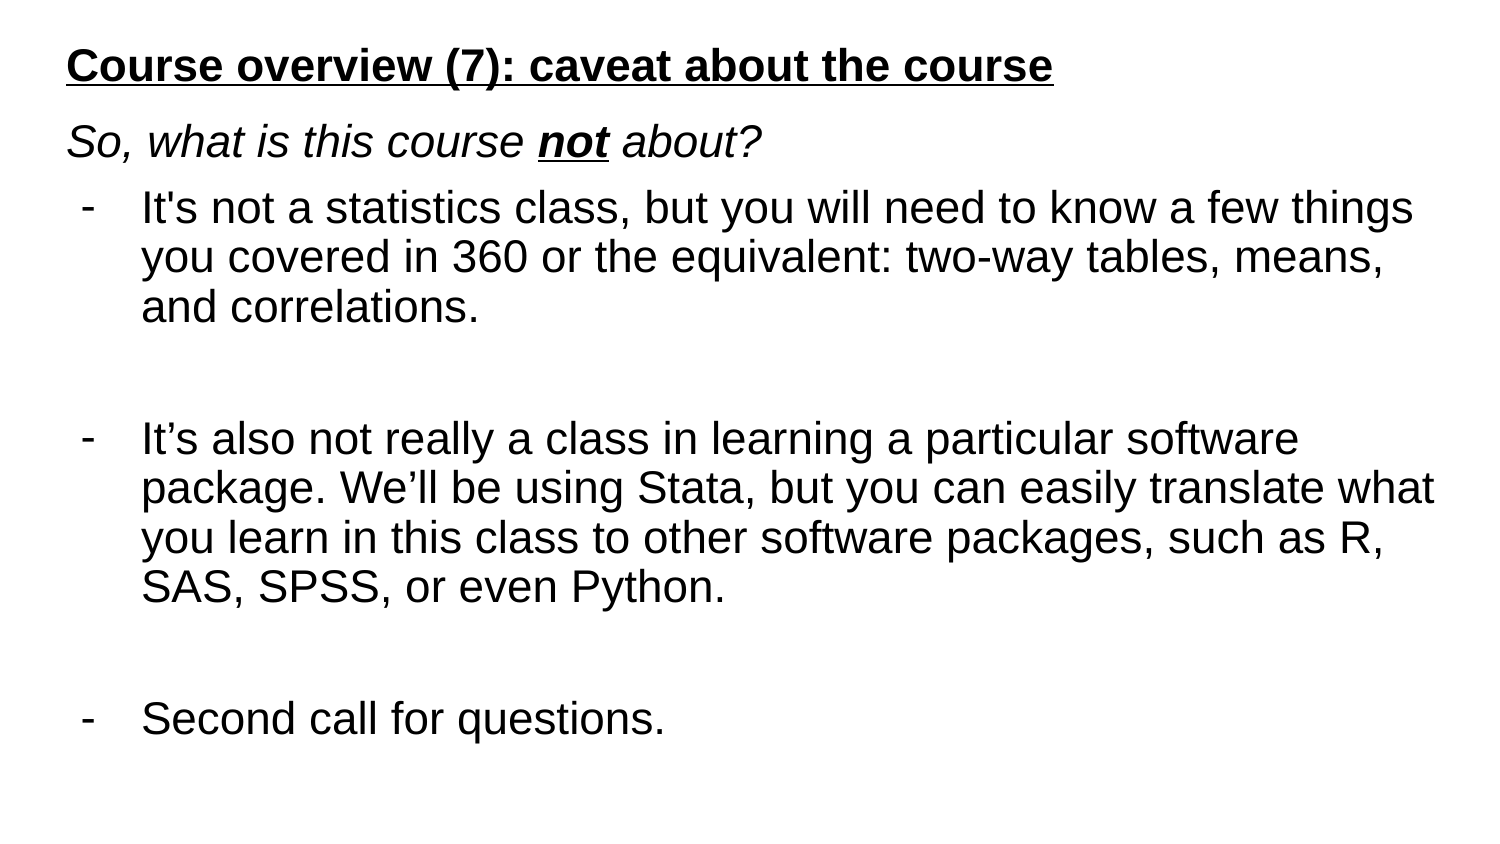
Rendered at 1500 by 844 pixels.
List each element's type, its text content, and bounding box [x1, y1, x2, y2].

title Course overview (7): caveat about the course [51, 20, 1449, 102]
list So, what is this course not about? It's not a statistics class, but you will need to know a few things you covered in 360 or the equivalent: two-way tables, means, and correlations. It’s also not really a class in learning a particular software package. We’ll be using Stata, but you can easily translate what you learn in this class to other software packages, such as R, SAS, SPSS, or even Python. Second call for questions. [51, 102, 1465, 759]
